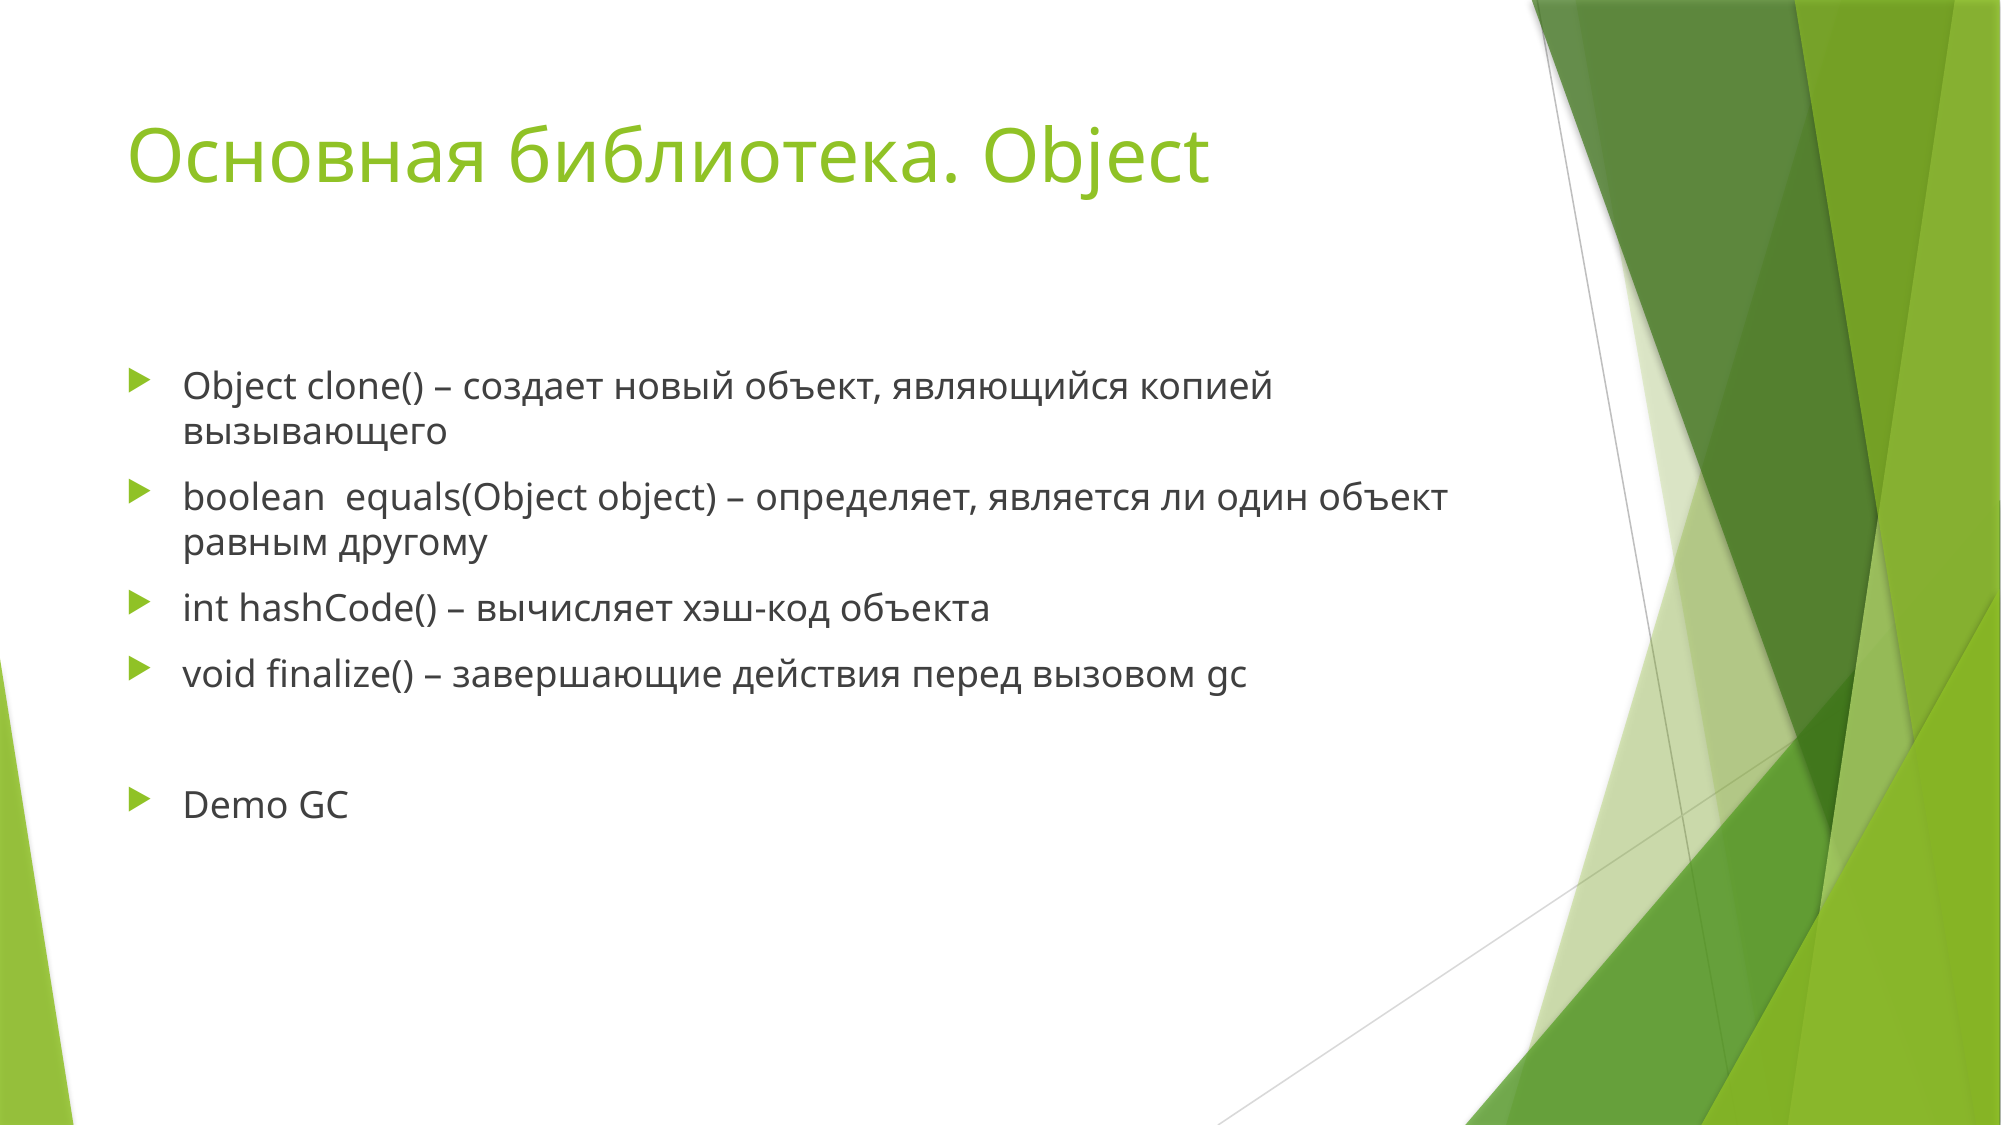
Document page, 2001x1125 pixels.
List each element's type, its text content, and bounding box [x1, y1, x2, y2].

title Основная библиотека. Object [111, 99, 1522, 317]
list Object clone() – создает новый объект, являющийся копией вызывающего boolean equals(Object object) – определяет, является ли один объект равным другому int hashCode() – вычисляет хэш-код объекта void finalize() – завершающие действия перед вызовом gc Demo GC [111, 354, 1522, 992]
